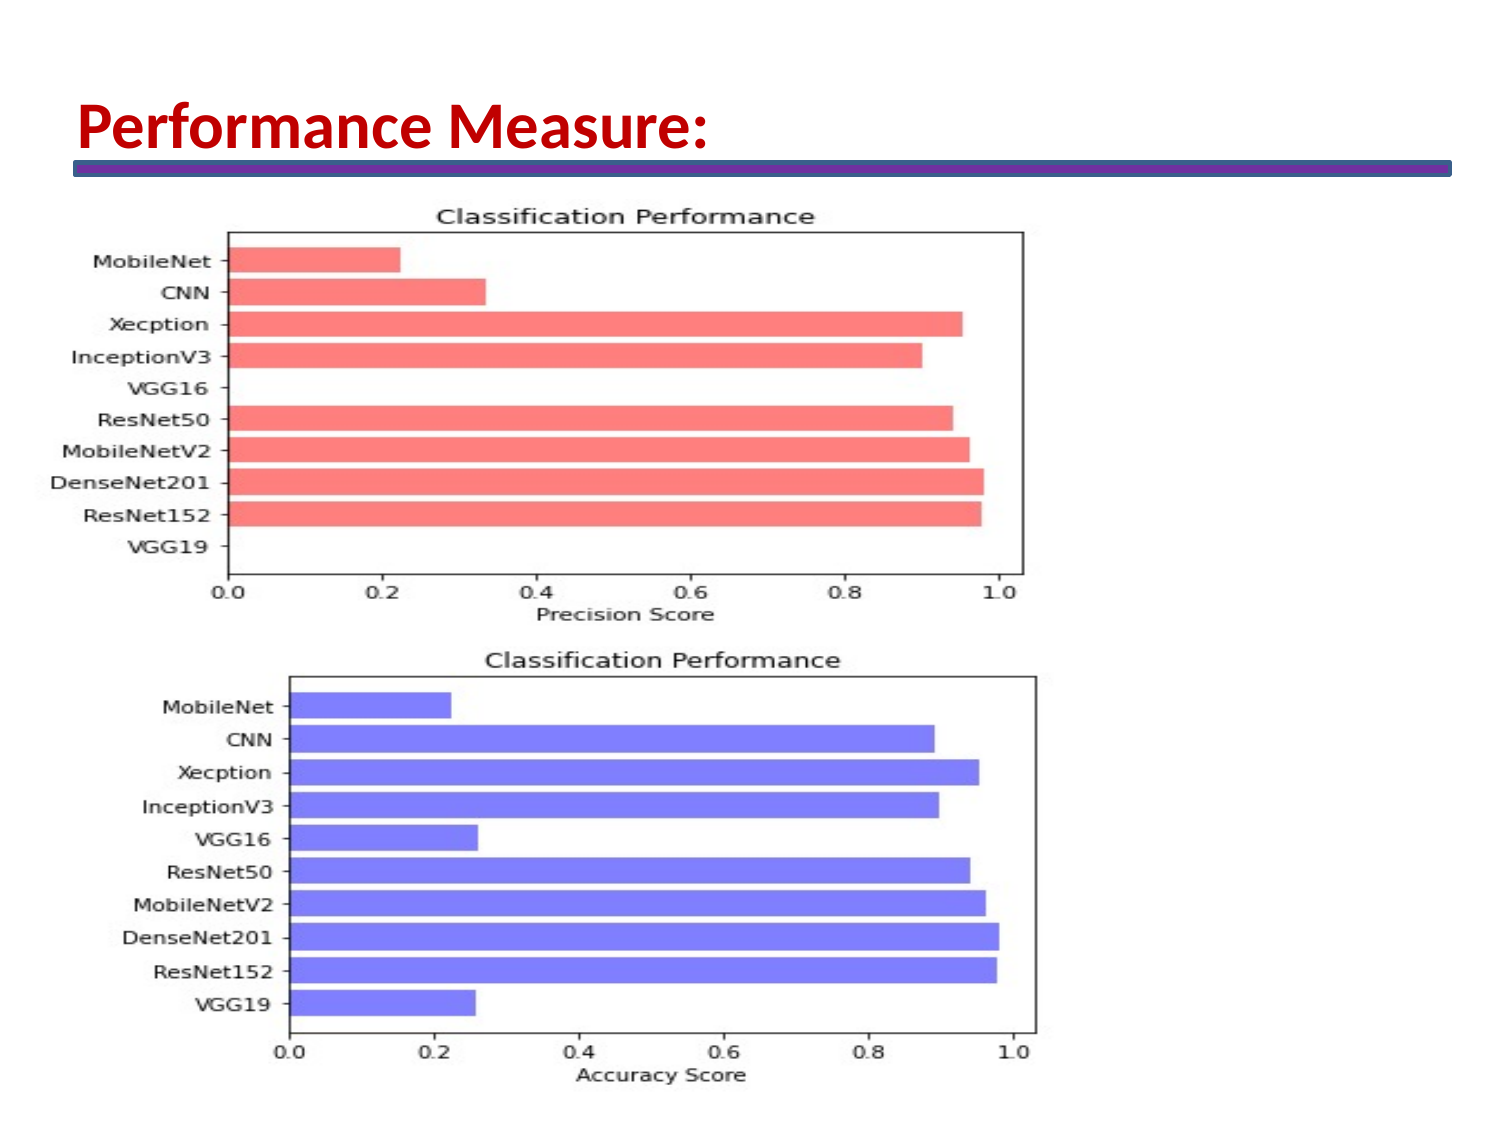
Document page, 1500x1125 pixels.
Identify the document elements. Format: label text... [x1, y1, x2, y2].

picture [24, 199, 1089, 635]
text_box Performance Measure: [62, 74, 825, 170]
text_box [75, 162, 1450, 175]
picture [100, 636, 1089, 1104]
